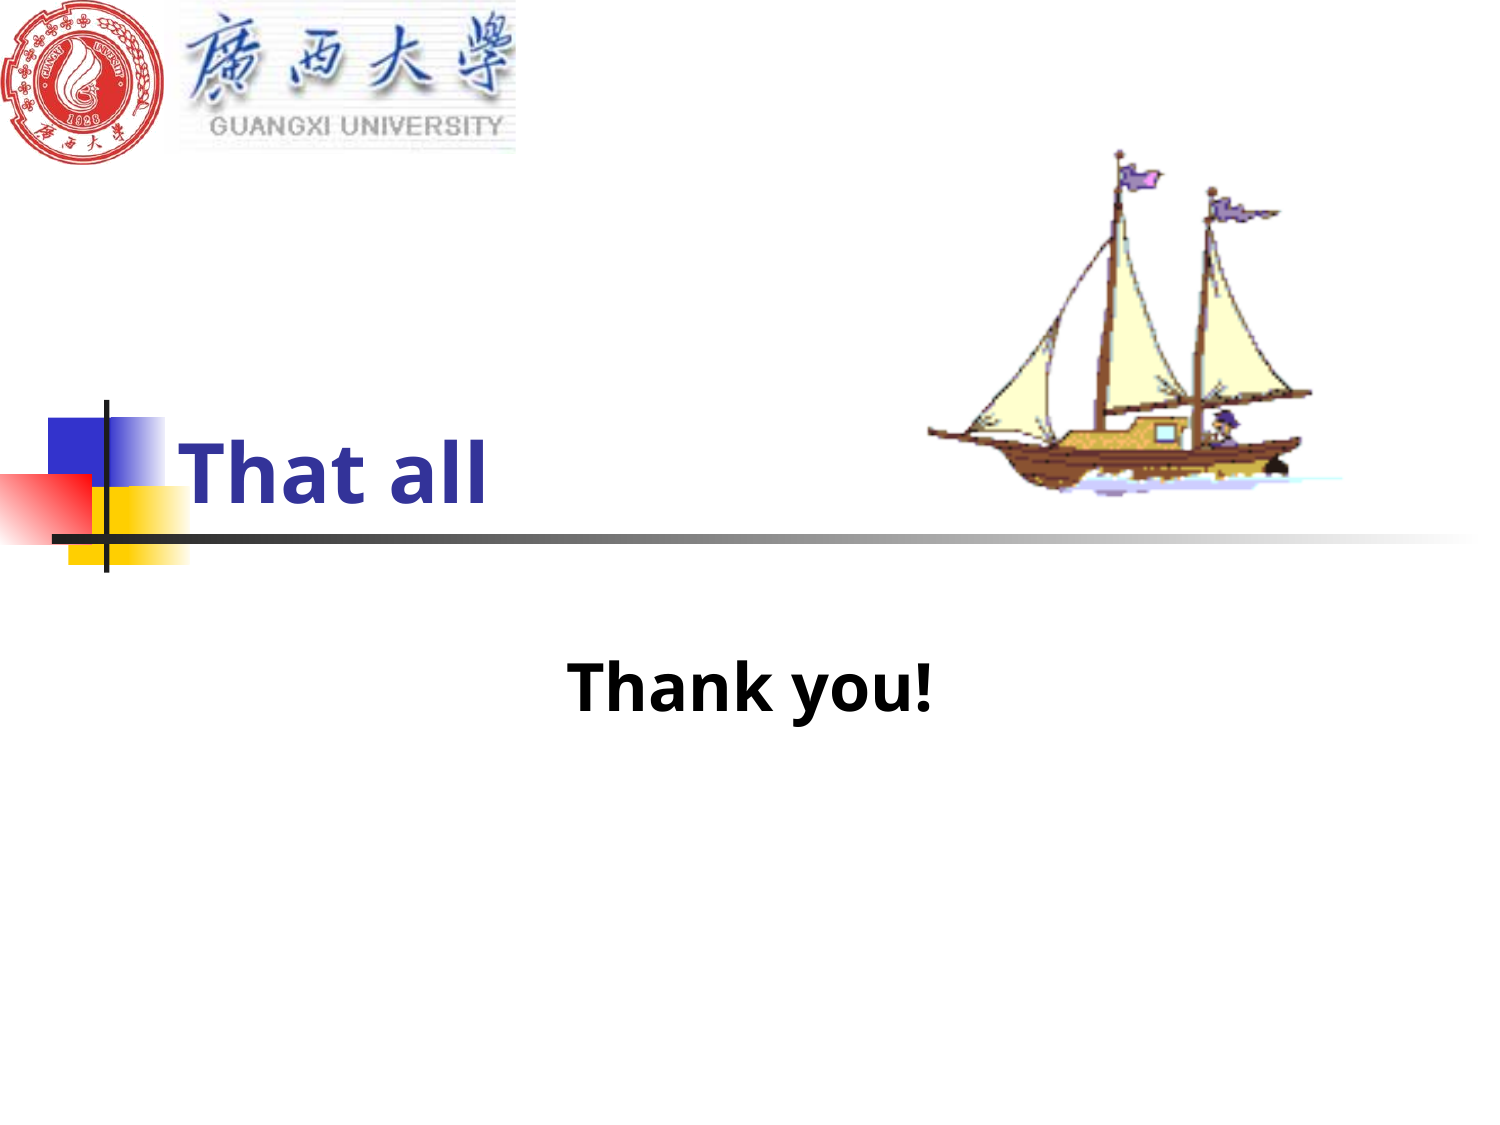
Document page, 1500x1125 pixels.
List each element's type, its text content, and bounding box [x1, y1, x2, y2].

picture [0, 0, 516, 165]
title That all [162, 339, 1438, 528]
subtitle Thank you! [224, 637, 1276, 926]
picture [925, 140, 1396, 506]
